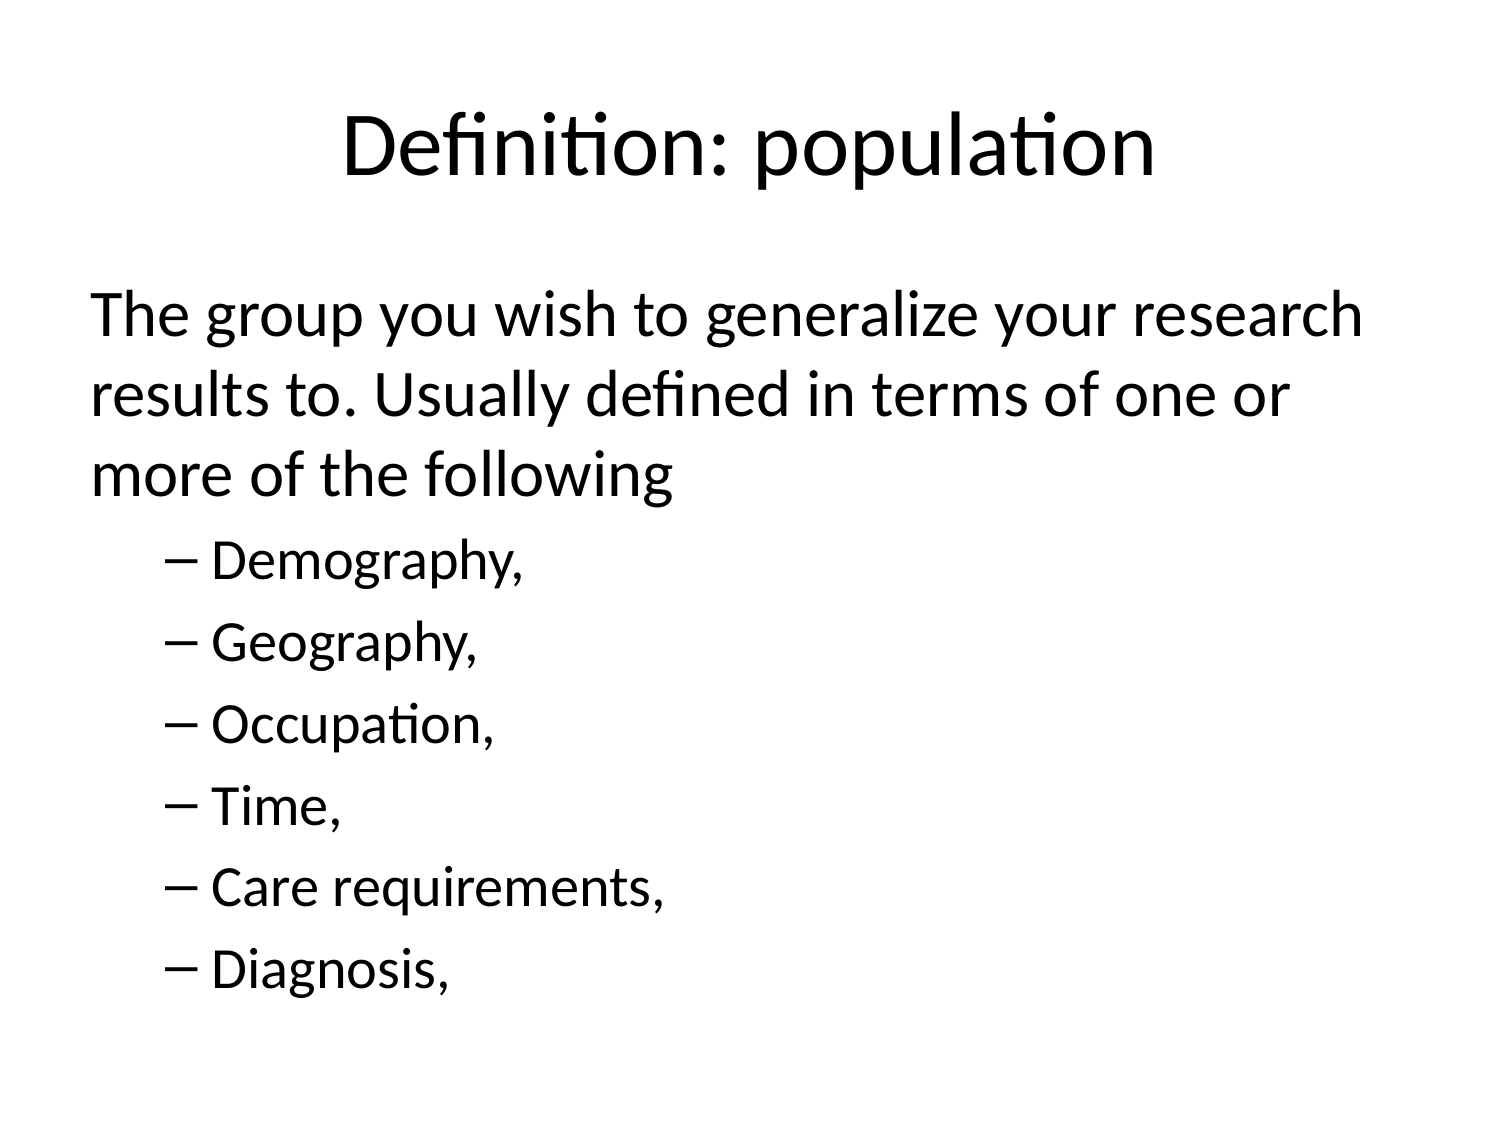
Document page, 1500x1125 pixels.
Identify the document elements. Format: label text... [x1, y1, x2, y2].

title Definition: population [75, 45, 1425, 233]
list The group you wish to generalize your research results to. Usually defined in terms of one or more of the following Demography, Geography, Occupation, Time, Care requirements, Diagnosis, [75, 262, 1425, 1005]
